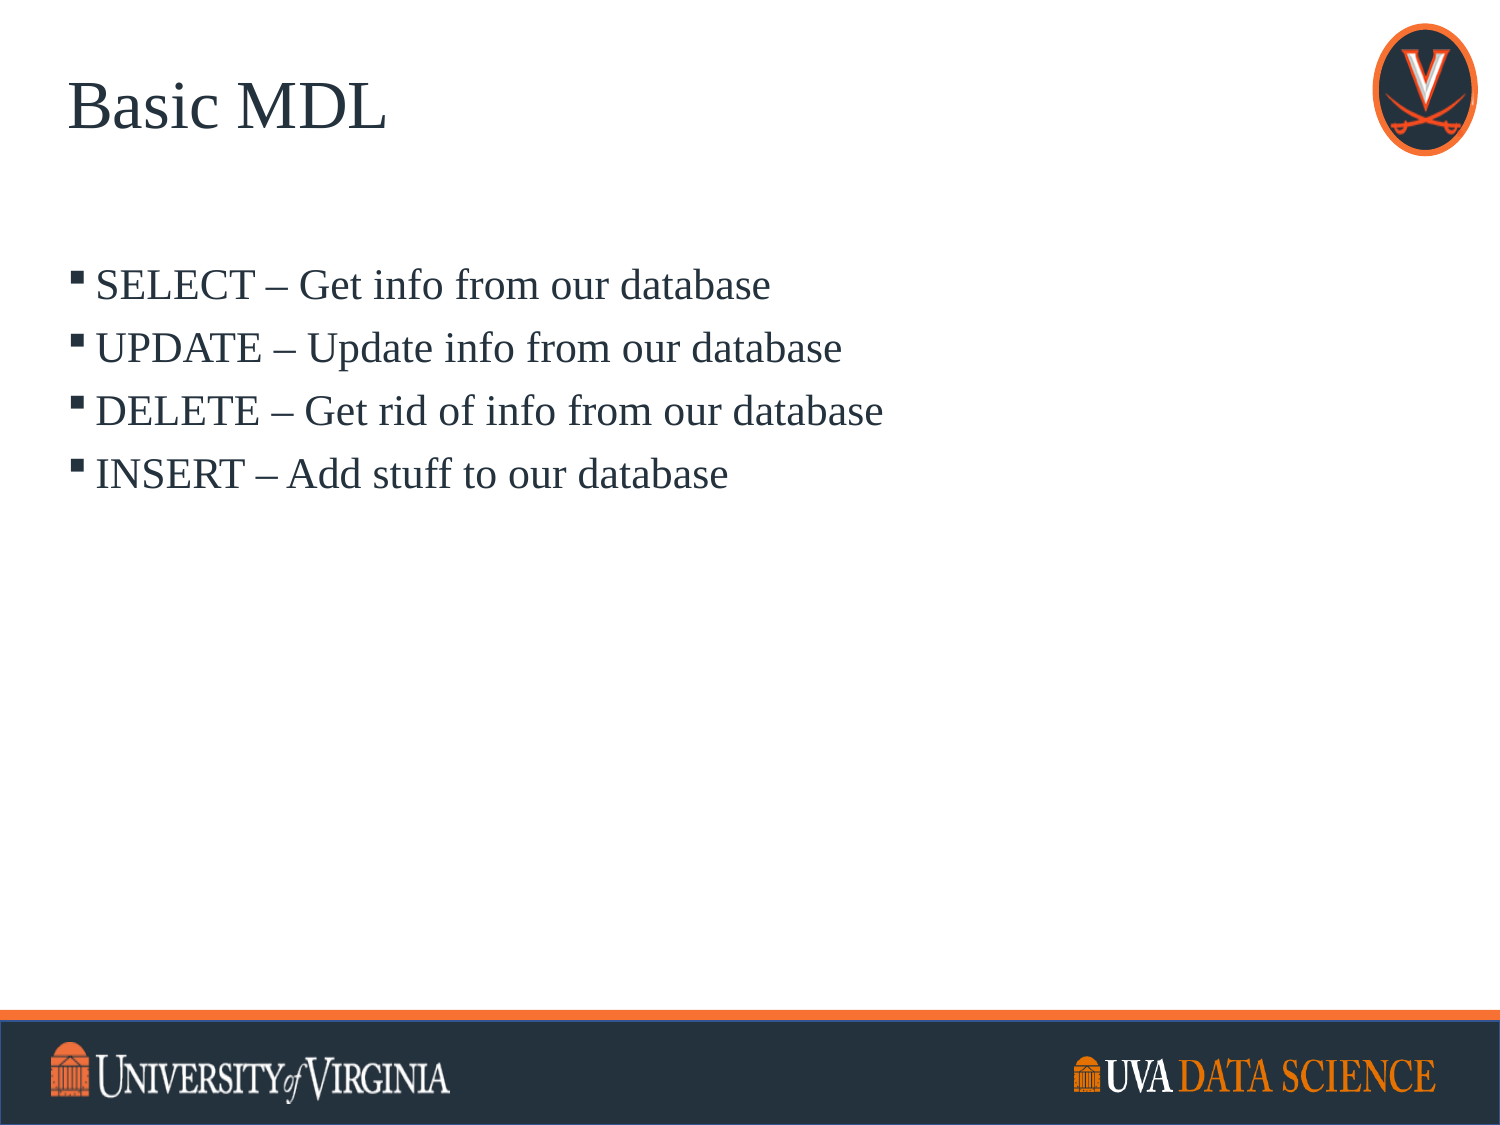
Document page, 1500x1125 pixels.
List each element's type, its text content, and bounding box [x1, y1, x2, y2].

picture [1062, 1042, 1446, 1108]
list SELECT – Get info from our database UPDATE – Update info from our database DELETE – Get rid of info from our database INSERT – Add stuff to our database [52, 254, 1428, 1014]
picture [51, 1042, 450, 1104]
title Basic MDL [52, 59, 1316, 154]
picture [1384, 48, 1474, 139]
